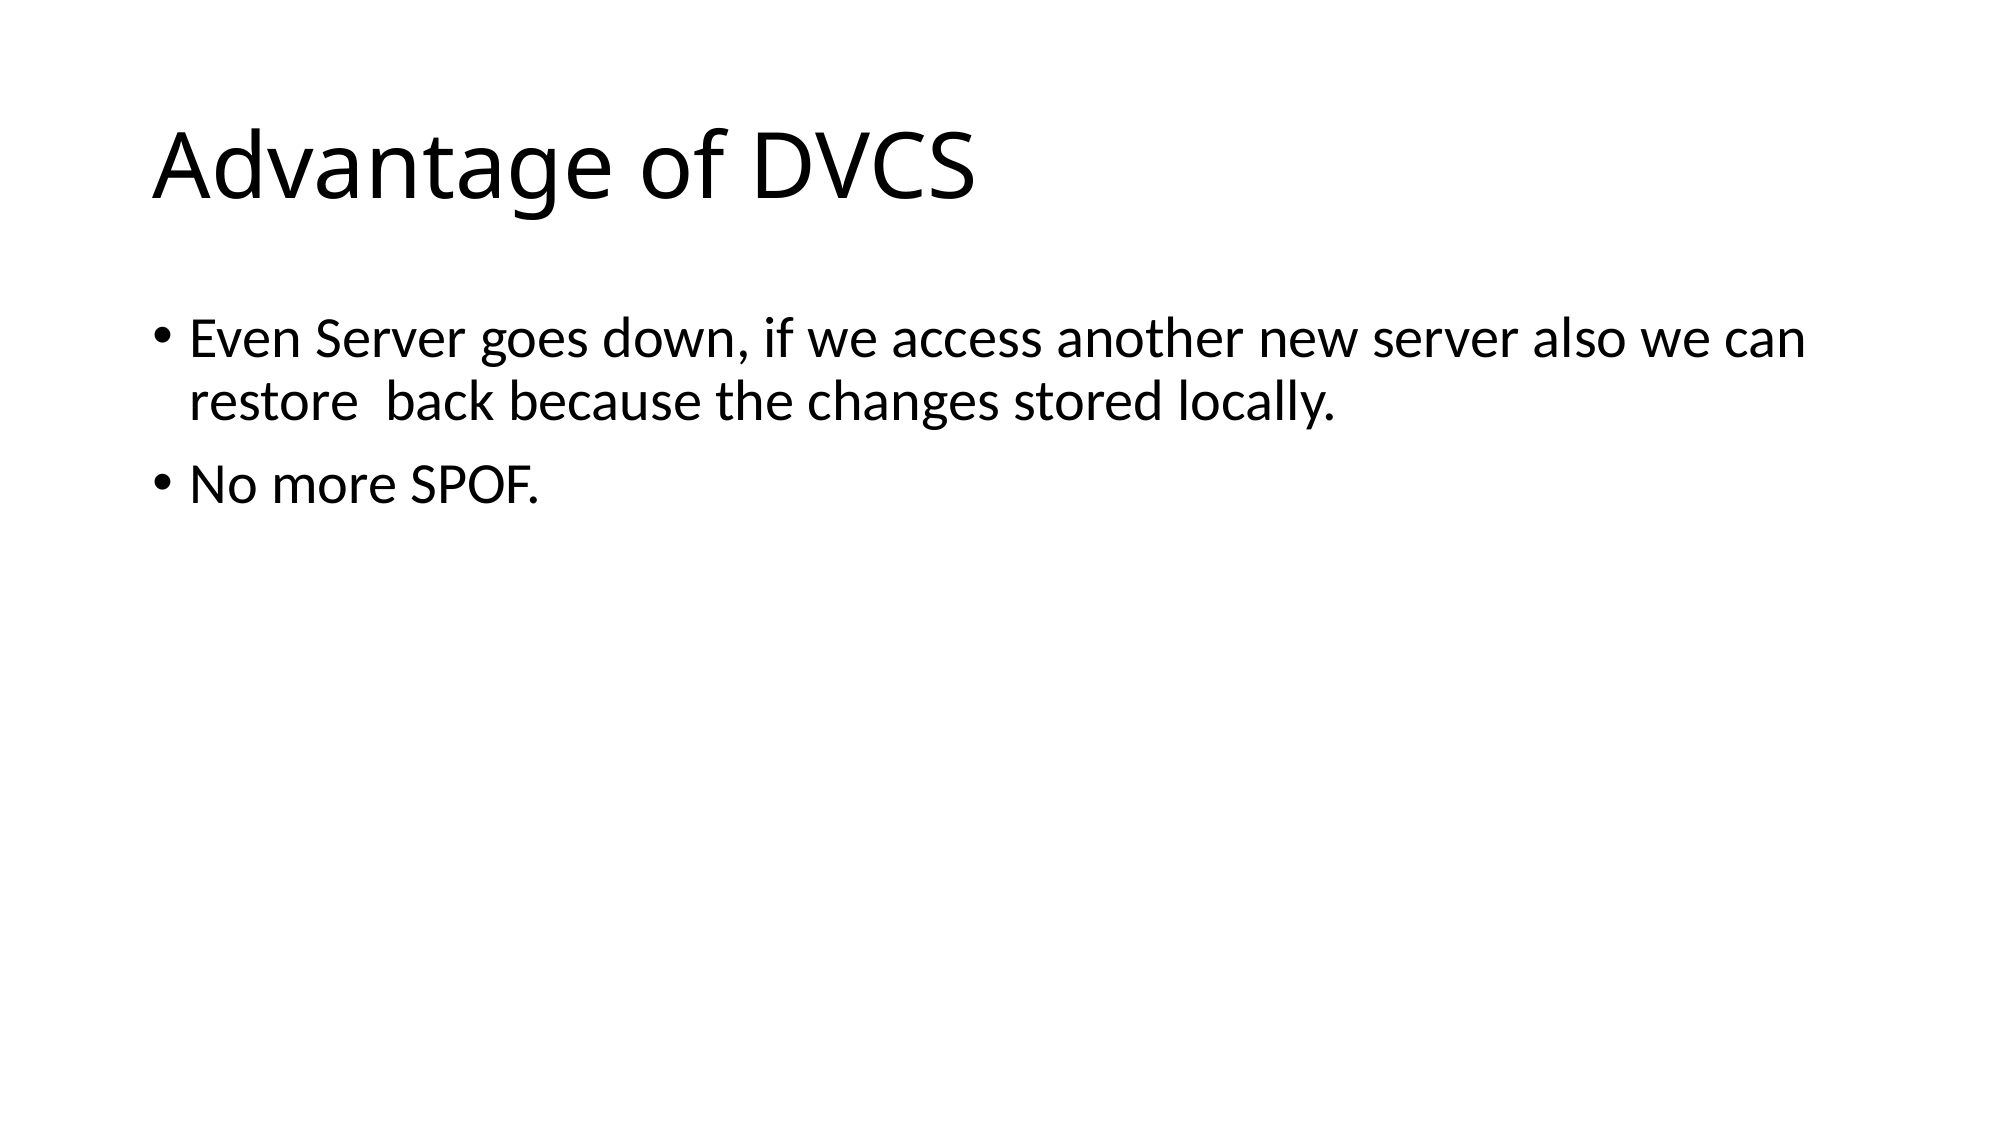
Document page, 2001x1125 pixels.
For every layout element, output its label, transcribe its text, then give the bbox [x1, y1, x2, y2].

title Advantage of DVCS [137, 59, 1863, 278]
list Even Server goes down, if we access another new server also we can restore back because the changes stored locally. No more SPOF. [137, 299, 1863, 1014]
